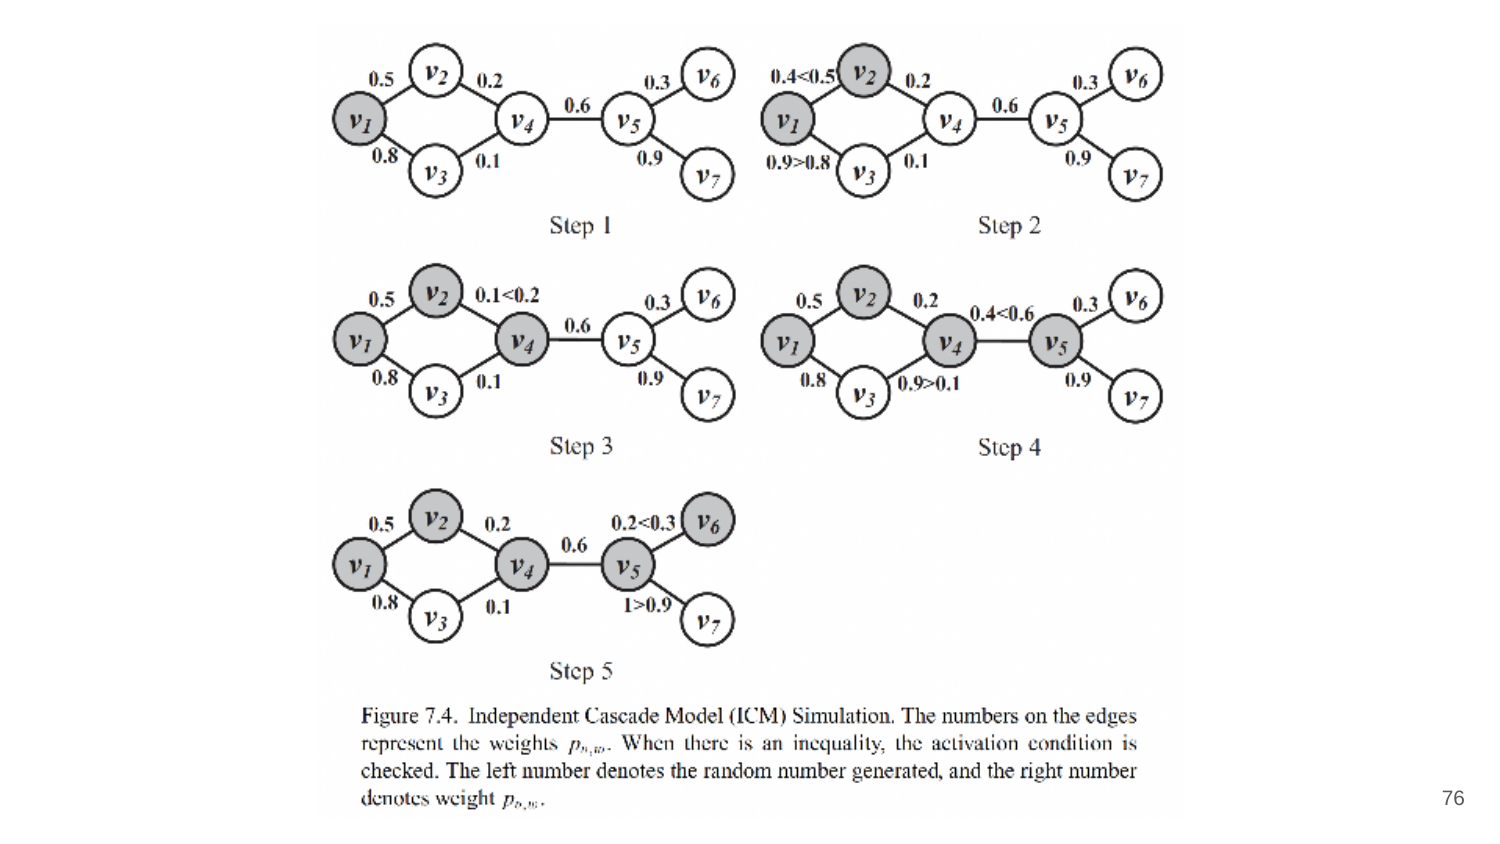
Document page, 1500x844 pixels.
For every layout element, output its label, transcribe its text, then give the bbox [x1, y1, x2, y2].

slide_number 76 [1389, 764, 1480, 830]
picture [315, 24, 1185, 819]
